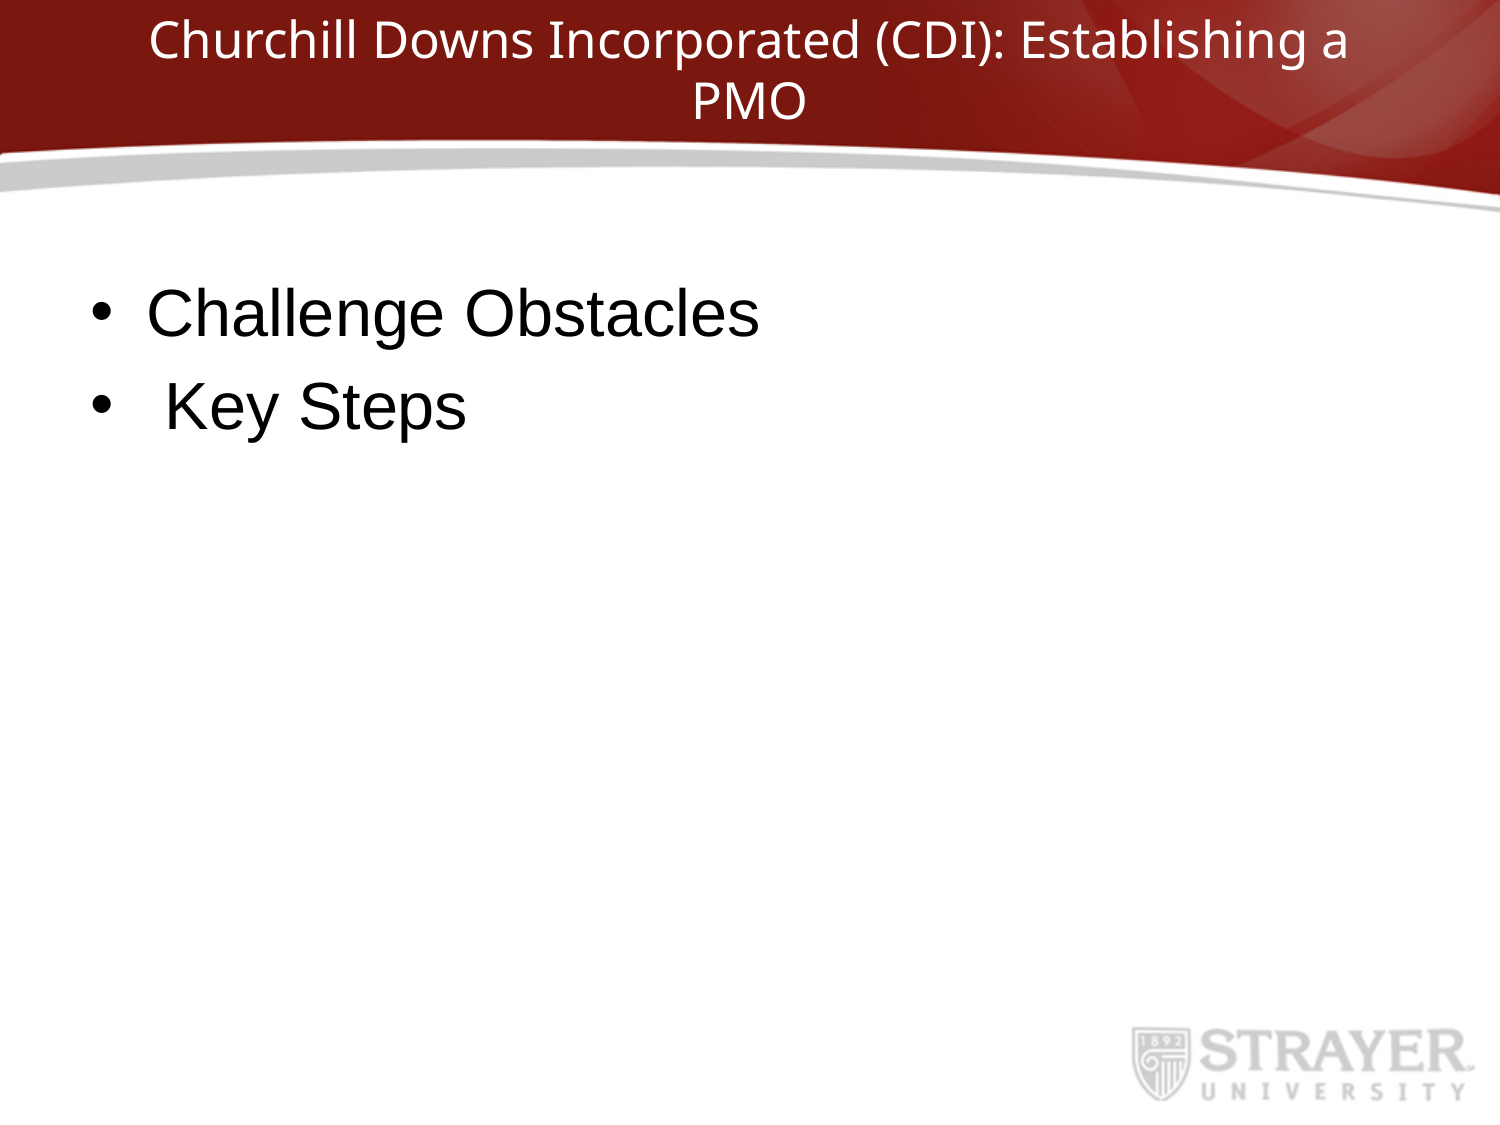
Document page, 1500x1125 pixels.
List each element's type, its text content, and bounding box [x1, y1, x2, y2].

list Challenge Obstacles Key Steps [75, 262, 1425, 1005]
picture [0, 0, 1500, 1125]
title Churchill Downs Incorporated (CDI): Establishing a PMO [75, 0, 1425, 138]
